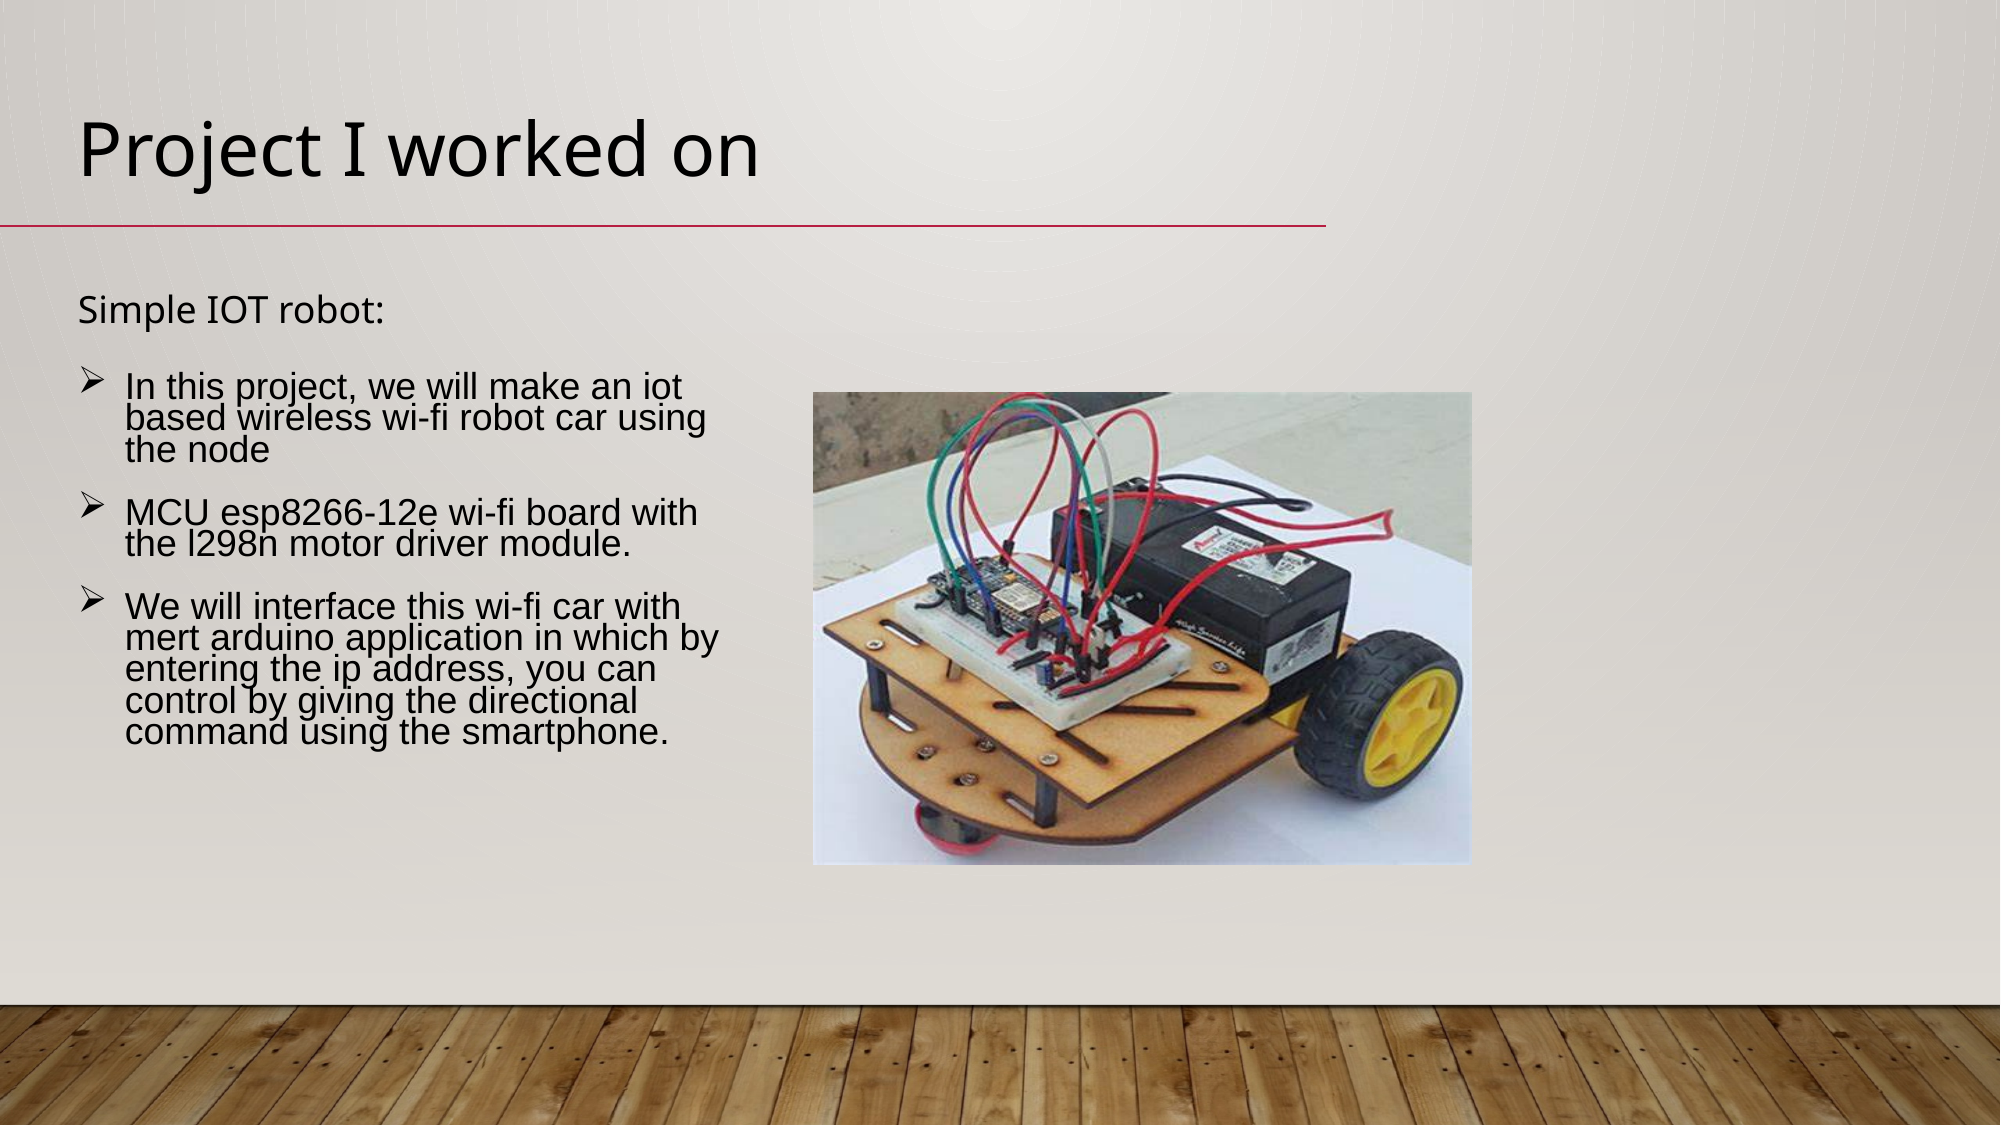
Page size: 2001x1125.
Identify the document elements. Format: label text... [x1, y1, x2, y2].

text_box Project I worked on [63, 93, 1355, 199]
picture [0, 1005, 2000, 1125]
picture [812, 391, 1472, 865]
text_box Simple IOT robot: In this project, we will make an iot based wireless wi-fi robot car using the node MCU esp8266-12e wi-fi board with the l298n motor driver module. We will interface this wi-fi car with mert arduino application in which by entering the ip address, you can control by giving the directional command using the smartphone. [63, 278, 741, 805]
